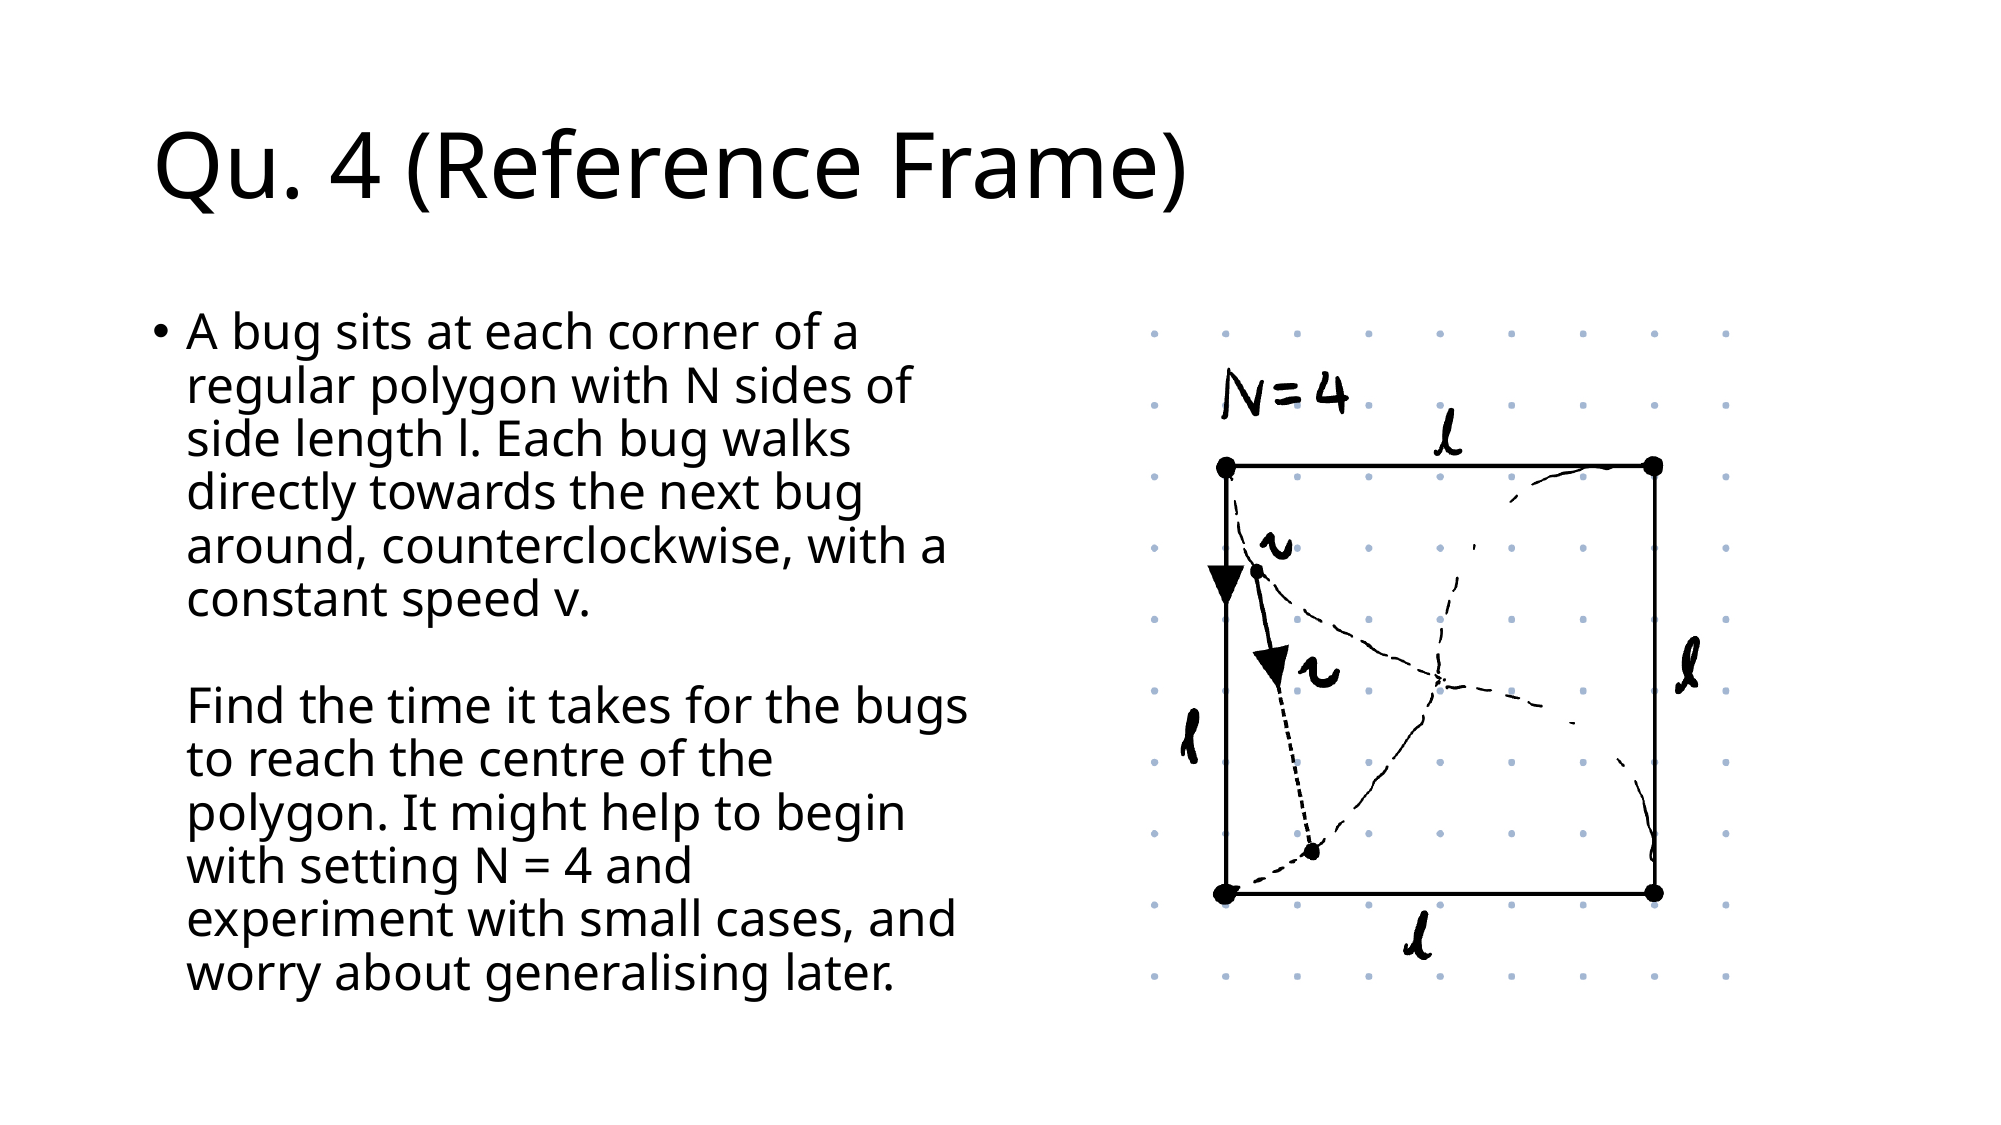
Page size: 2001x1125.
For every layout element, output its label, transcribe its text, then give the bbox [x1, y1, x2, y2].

title Qu. 4 (Reference Frame) [137, 59, 1863, 278]
list A bug sits at each corner of a regular polygon with N sides of side length l. Each bug walks directly towards the next bug around, counterclockwise, with a constant speed v. Find the time it takes for the bugs to reach the centre of the polygon. It might help to begin with setting N = 4 and experiment with small cases, and worry about generalising later. [137, 299, 988, 1014]
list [1114, 298, 1761, 1014]
